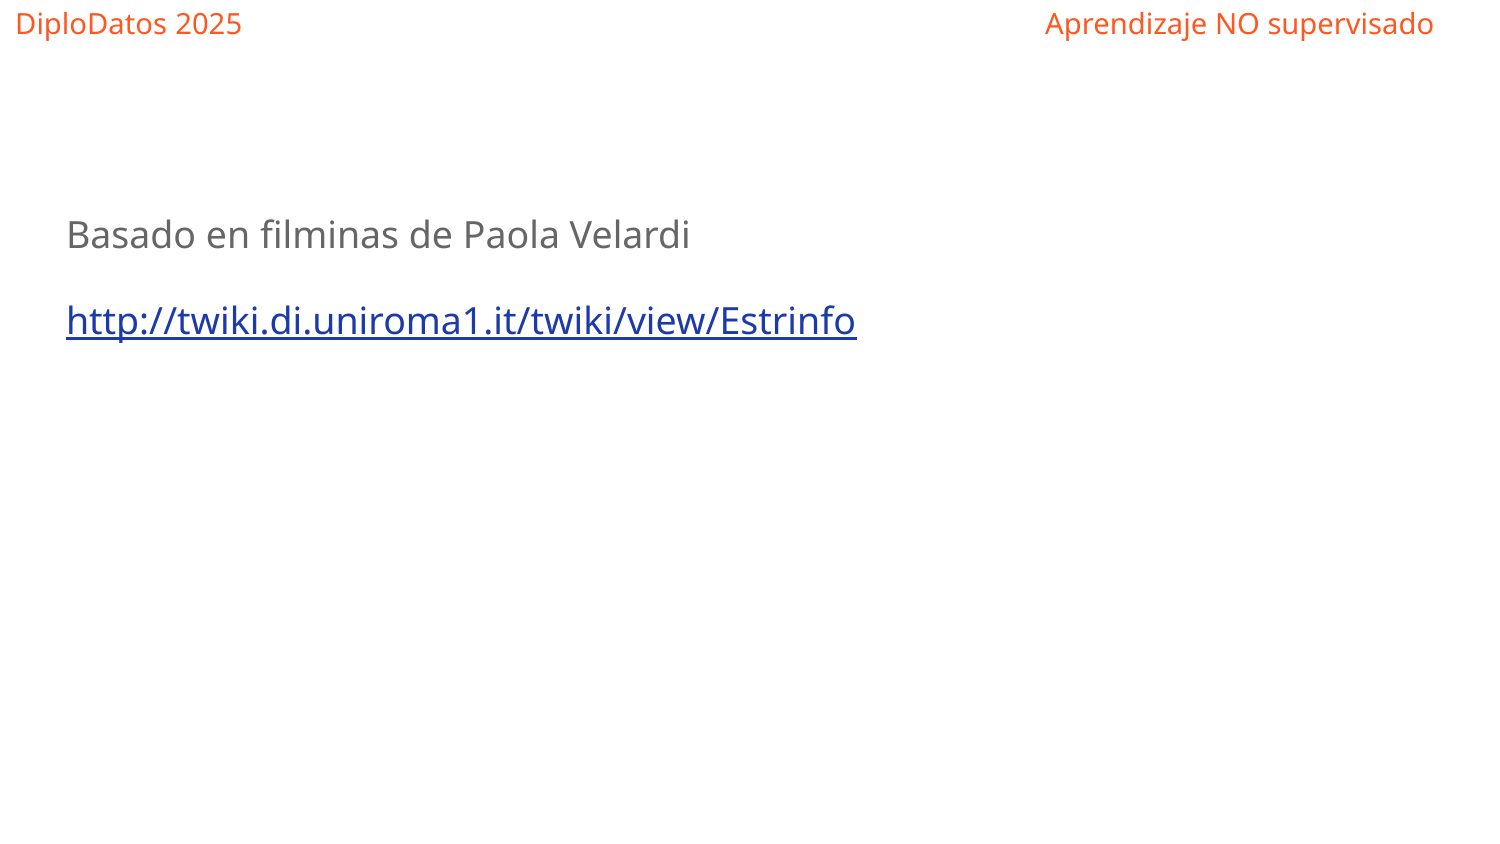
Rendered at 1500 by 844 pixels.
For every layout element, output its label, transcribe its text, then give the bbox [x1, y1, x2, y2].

list Basado en filminas de Paola Velardi http://twiki.di.uniroma1.it/twiki/view/Estrinfo [51, 189, 1449, 750]
